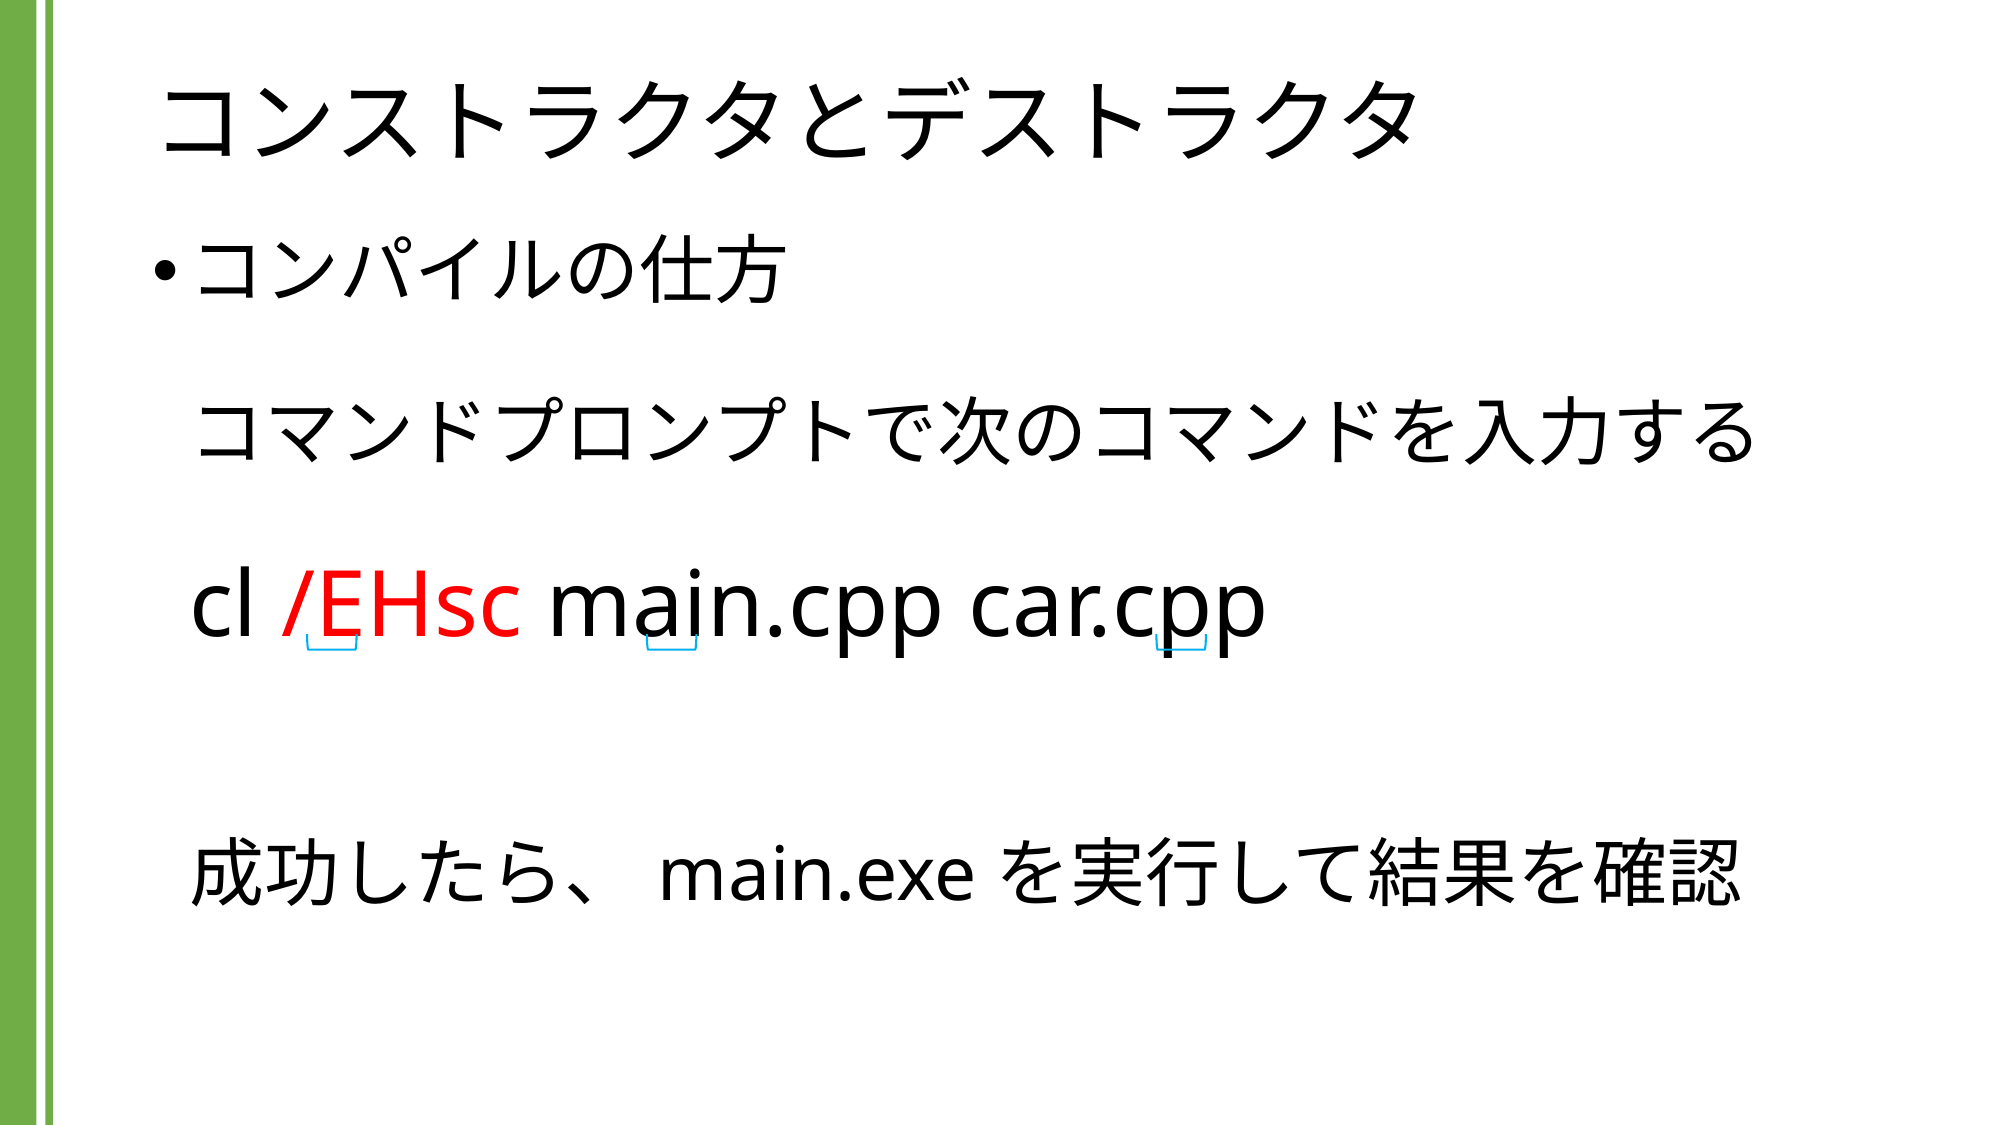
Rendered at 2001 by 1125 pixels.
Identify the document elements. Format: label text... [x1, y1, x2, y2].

text_box [306, 634, 358, 651]
text_box [646, 634, 697, 651]
title コンストラクタとデストラクタ [137, 59, 1863, 191]
text_box [1155, 634, 1207, 651]
list コンパイルの仕方 コマンドプロンプトで次のコマンドを入力する cl /EHsc main.cpp car.cpp 成功したら、main.exeを実行して結果を確認 [137, 225, 1933, 1043]
